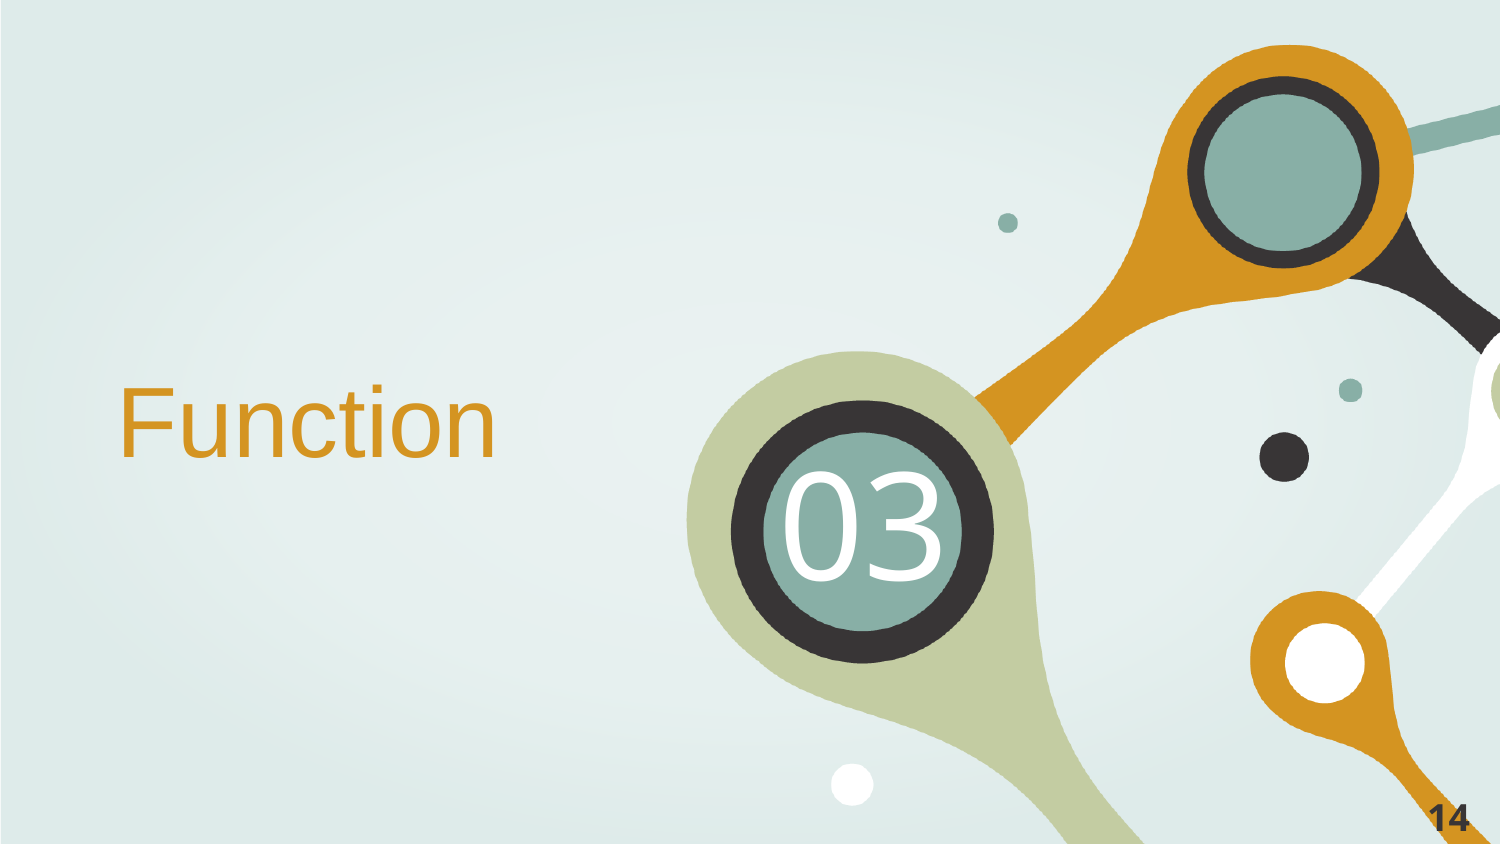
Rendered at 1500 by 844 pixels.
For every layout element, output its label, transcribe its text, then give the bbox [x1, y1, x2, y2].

picture [0, 0, 1500, 844]
slide_number ‹#› [1403, 779, 1494, 844]
title 03 [680, 473, 1048, 568]
title Function [101, 368, 522, 493]
